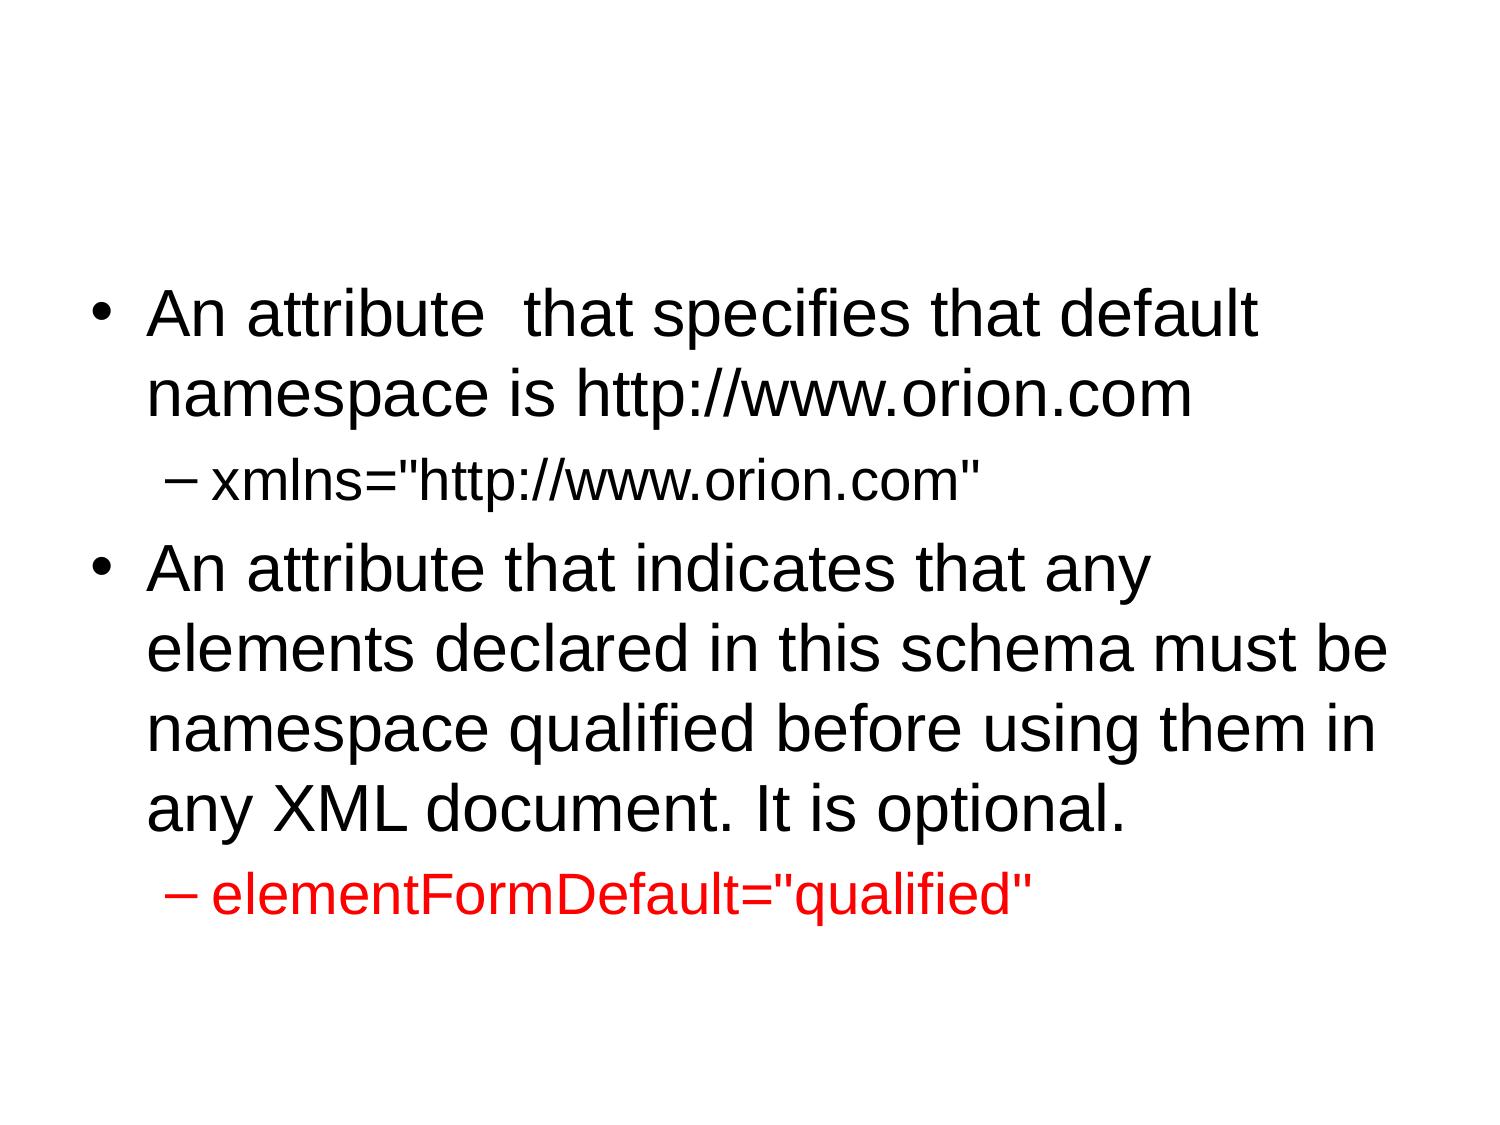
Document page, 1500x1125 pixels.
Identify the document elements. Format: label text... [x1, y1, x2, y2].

list An attribute that specifies that default namespace is http://www.orion.com xmlns="http://www.orion.com" An attribute that indicates that any elements declared in this schema must be namespace qualified before using them in any XML document. It is optional. elementFormDefault="qualified" [74, 262, 1426, 1006]
